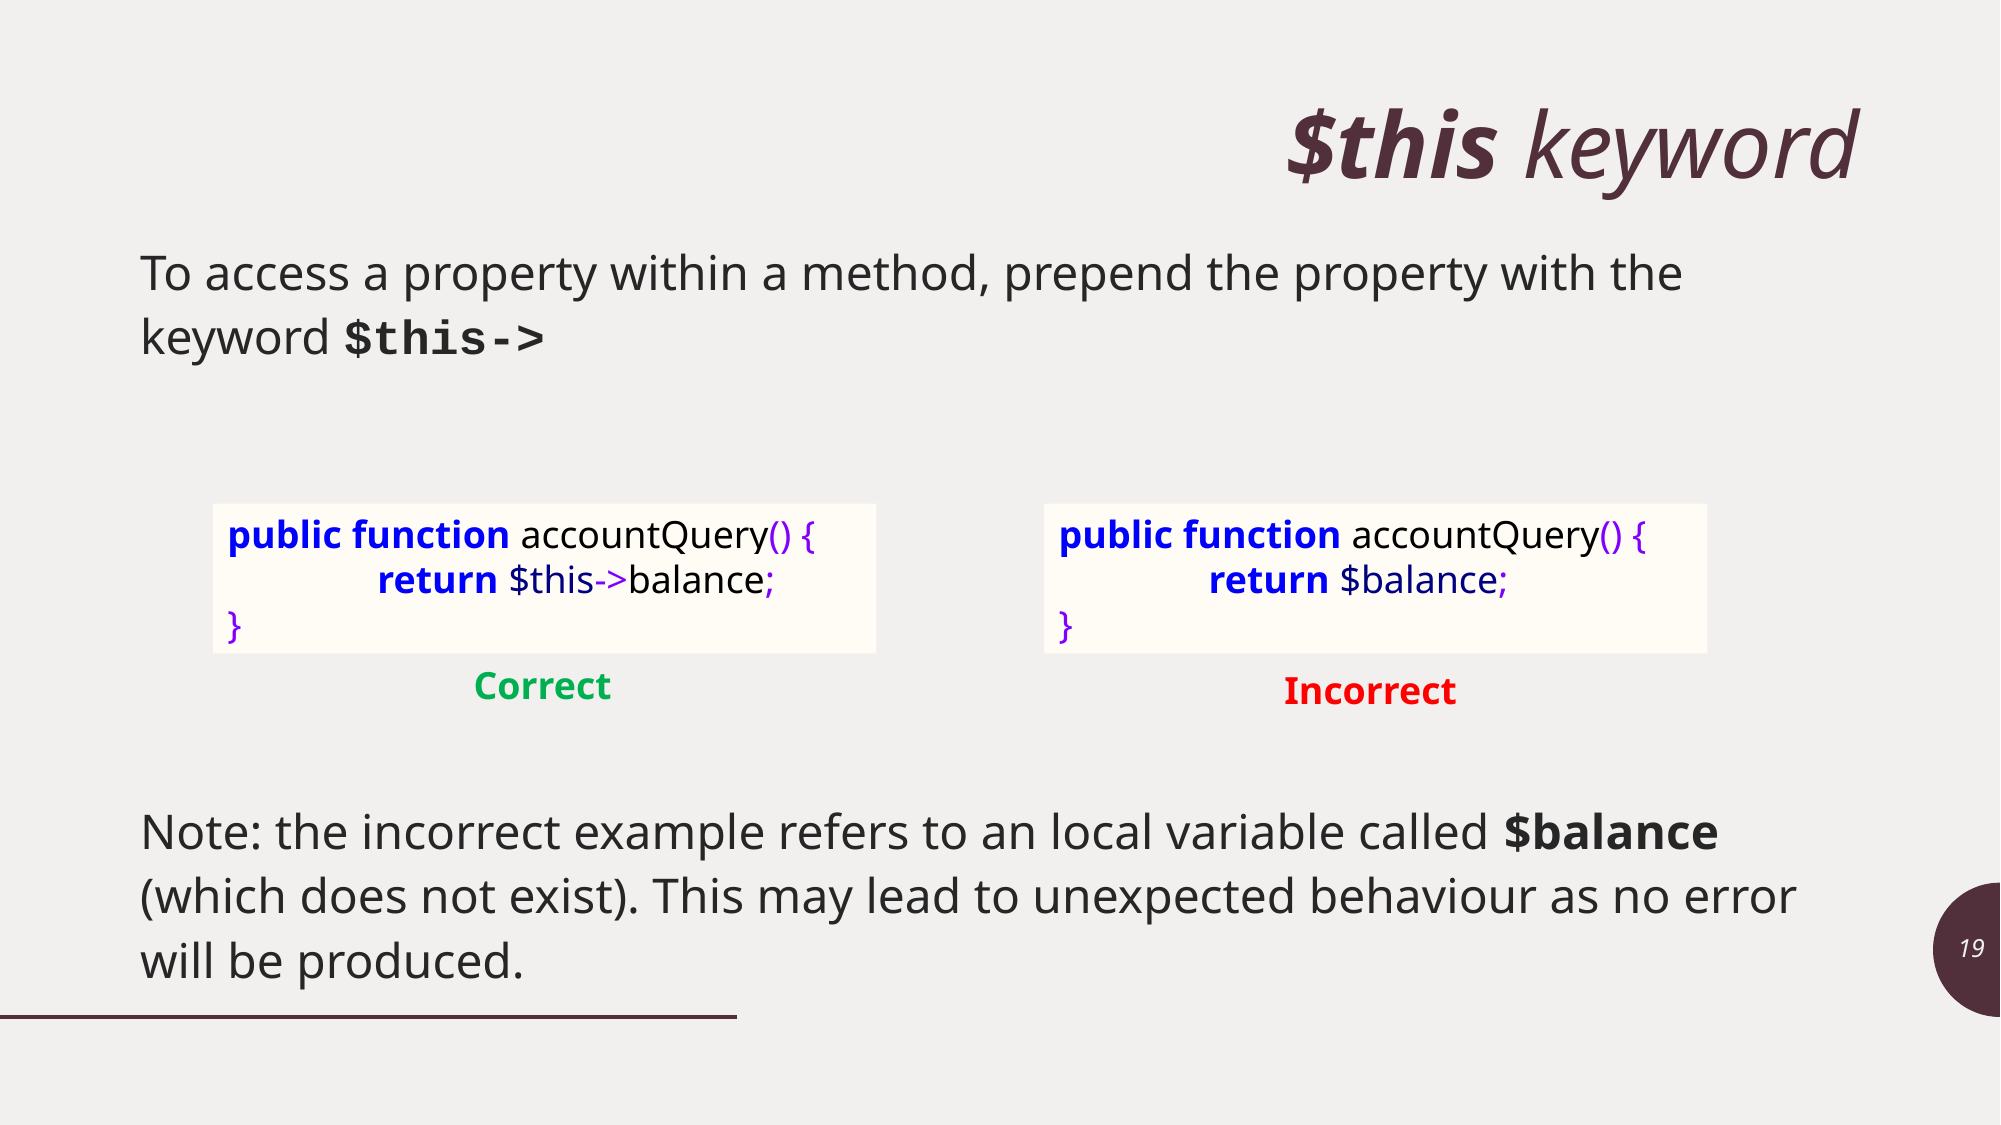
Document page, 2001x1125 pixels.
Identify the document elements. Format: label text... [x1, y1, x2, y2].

text_box public function accountQuery() { return $balance; } [1043, 503, 1708, 654]
title $this keyword [125, 91, 1875, 207]
list To access a property within a method, prepend the property with the keyword $this-> Note: the incorrect example refers to an local variable called $balance (which does not exist). This may lead to unexpected behaviour as no error will be produced. [125, 227, 1875, 999]
text_box Correct [458, 655, 631, 715]
slide_number 19 [1933, 919, 2000, 980]
text_box public function accountQuery() { return $this->balance; } [212, 503, 877, 654]
text_box Incorrect [1269, 659, 1475, 720]
